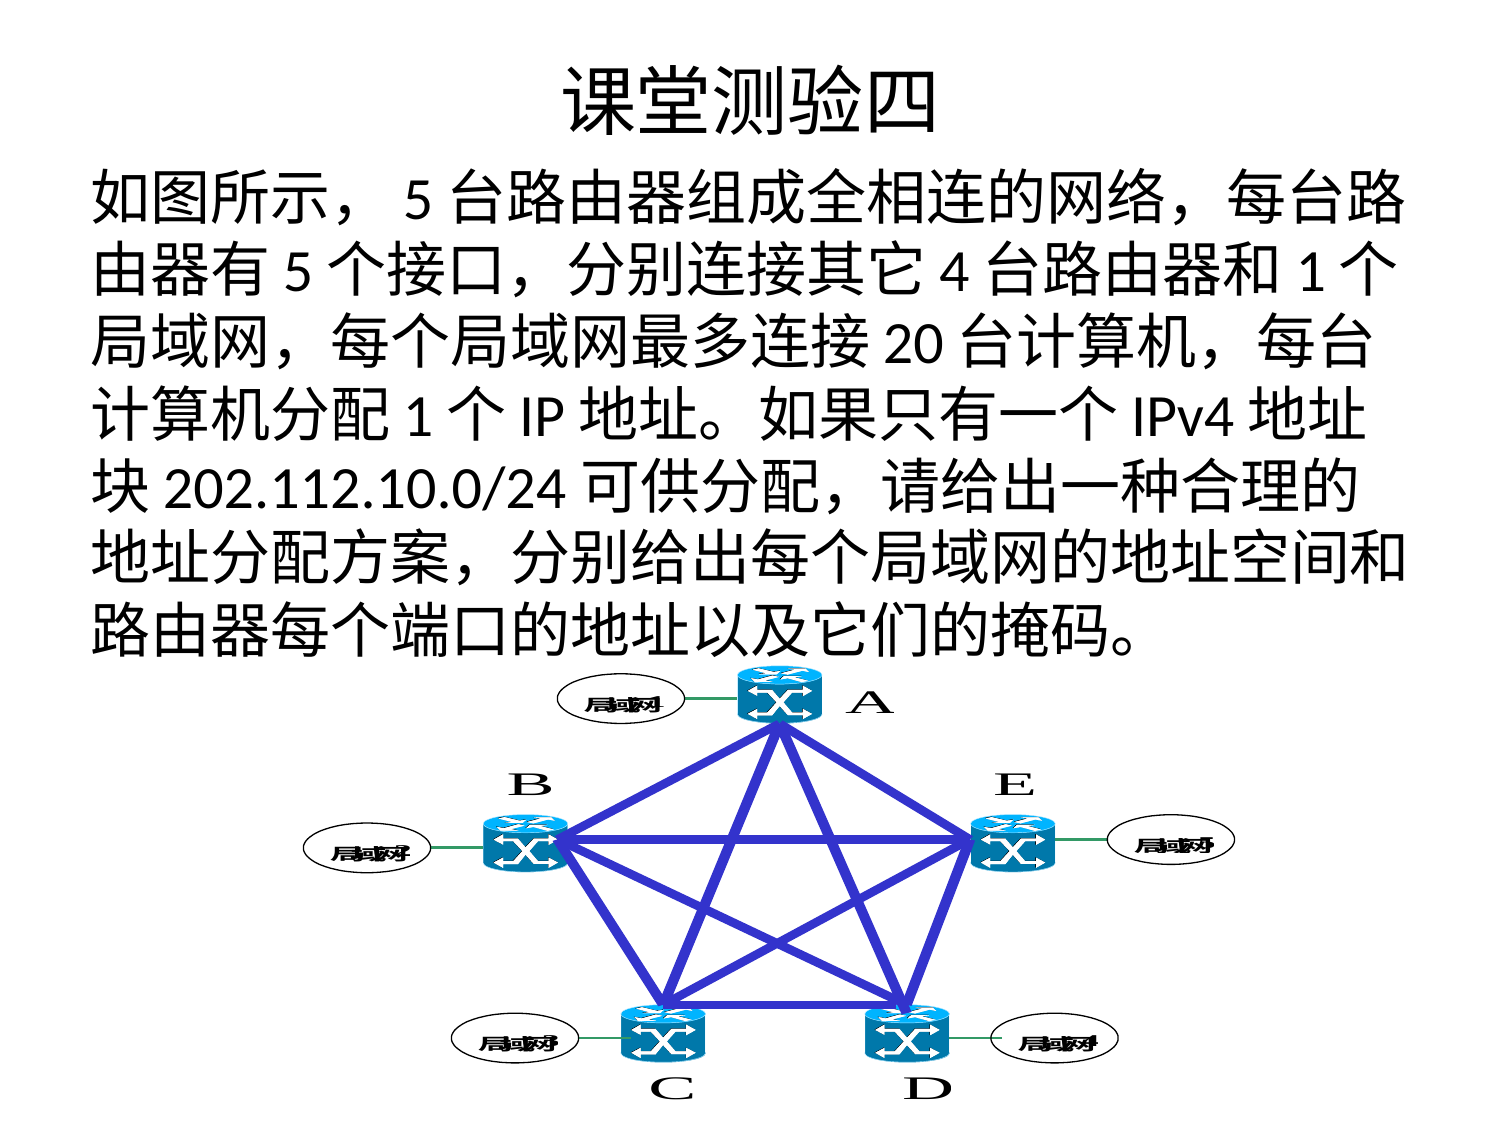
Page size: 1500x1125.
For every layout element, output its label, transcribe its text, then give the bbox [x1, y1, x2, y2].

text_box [292, 656, 1247, 1125]
title 课堂测验四 [75, 45, 1425, 152]
text_box 如图所示，5台路由器组成全相连的网络，每台路由器有5个接口，分别连接其它4台路由器和1个局域网，每个局域网最多连接20台计算机，每台计算机分配1个IP地址。如果只有一个IPv4地址块202.112.10.0/24可供分配，请给出一种合理的地址分配方案，分别给出每个局域网的地址空间和路由器每个端口的地址以及它们的掩码。 [74, 152, 1425, 680]
